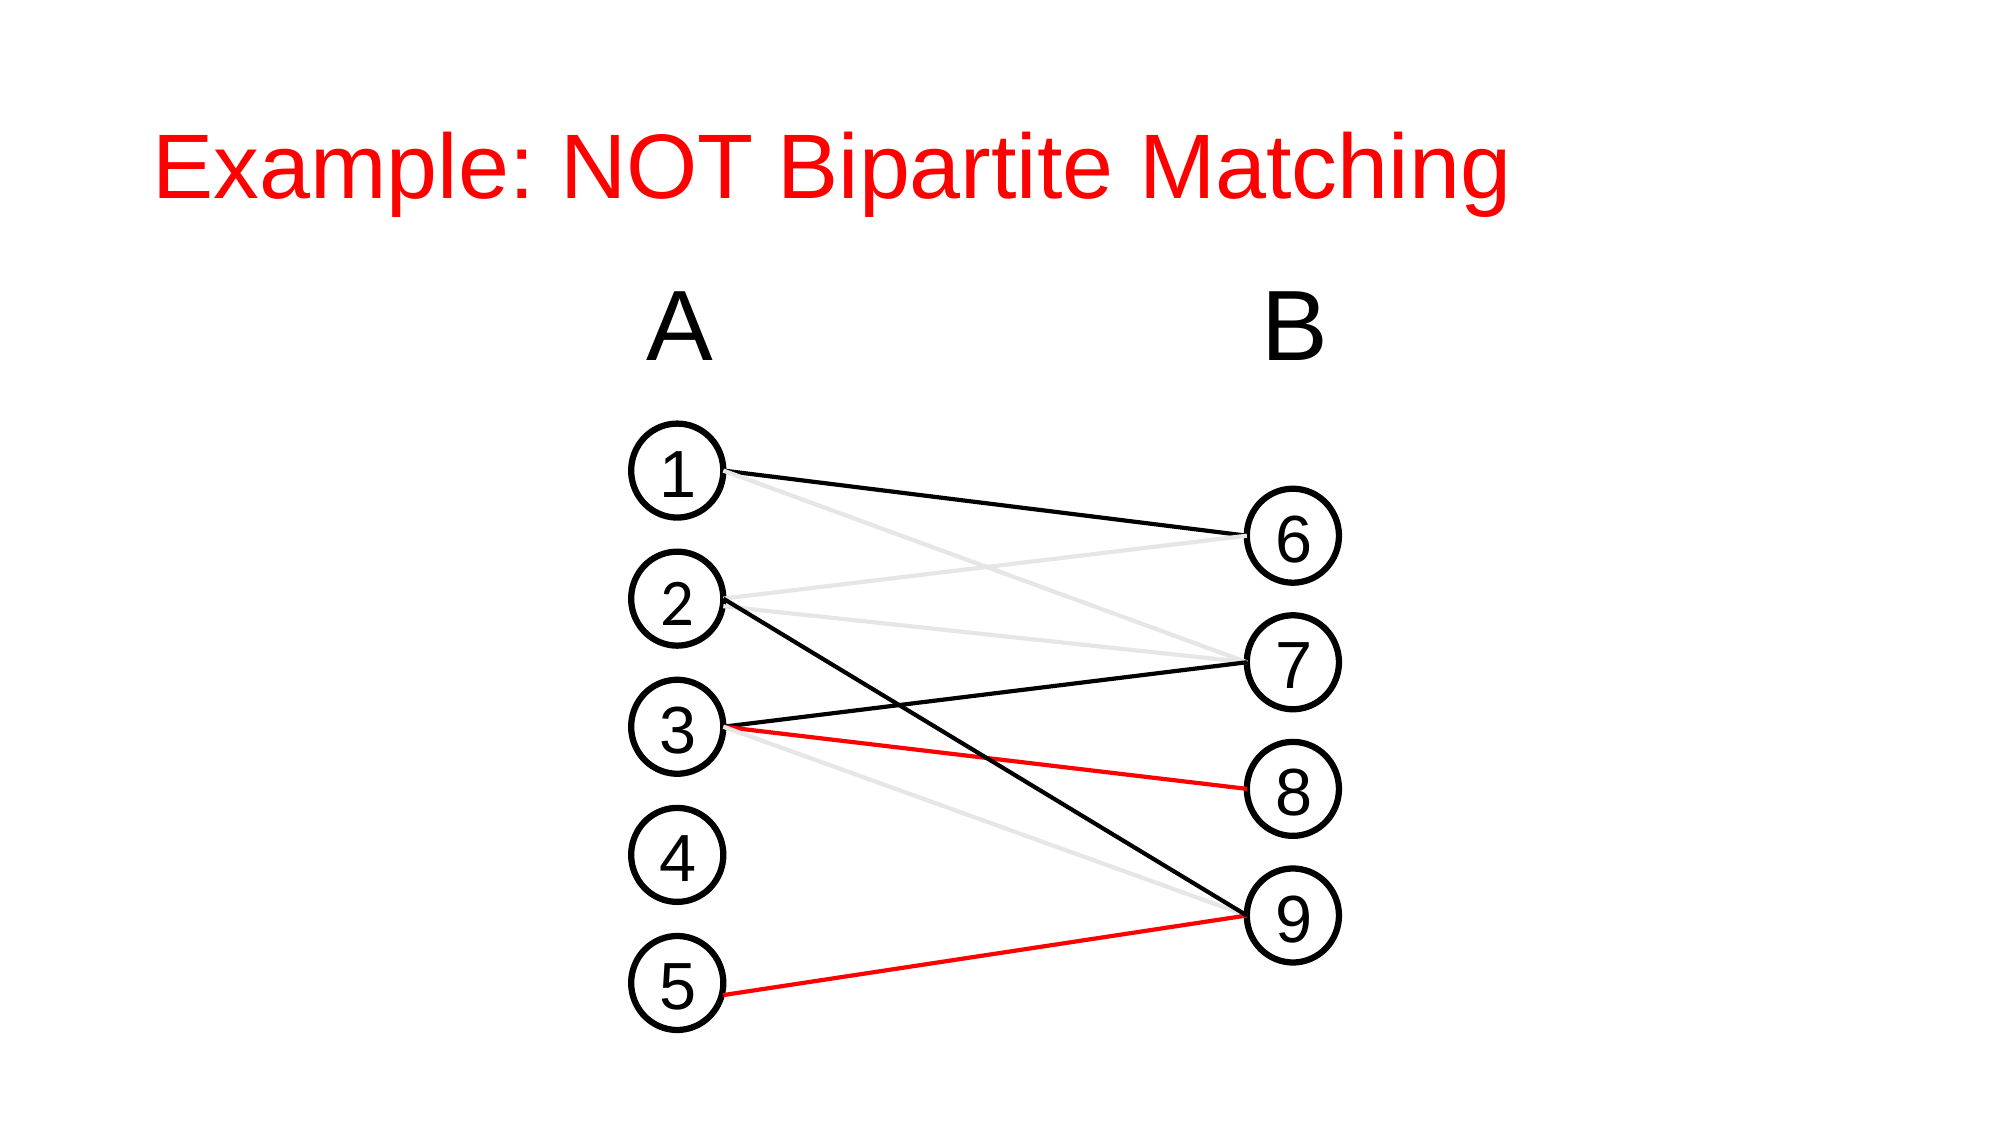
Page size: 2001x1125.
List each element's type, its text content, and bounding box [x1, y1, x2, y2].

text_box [723, 598, 1247, 916]
text_box 5 [630, 934, 723, 1032]
text_box 8 [1247, 740, 1340, 837]
text_box 7 [1247, 614, 1340, 711]
text_box B [1246, 253, 1339, 388]
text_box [723, 470, 1247, 535]
text_box 4 [630, 806, 723, 903]
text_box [723, 916, 1247, 995]
text_box 2 [630, 550, 723, 647]
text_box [723, 535, 1247, 598]
title Example: NOT Bipartite Matching [137, 59, 1863, 278]
text_box 6 [1247, 487, 1340, 584]
text_box 3 [630, 678, 723, 775]
text_box A [631, 253, 724, 388]
text_box 9 [1247, 867, 1340, 964]
text_box 1 [630, 422, 725, 519]
